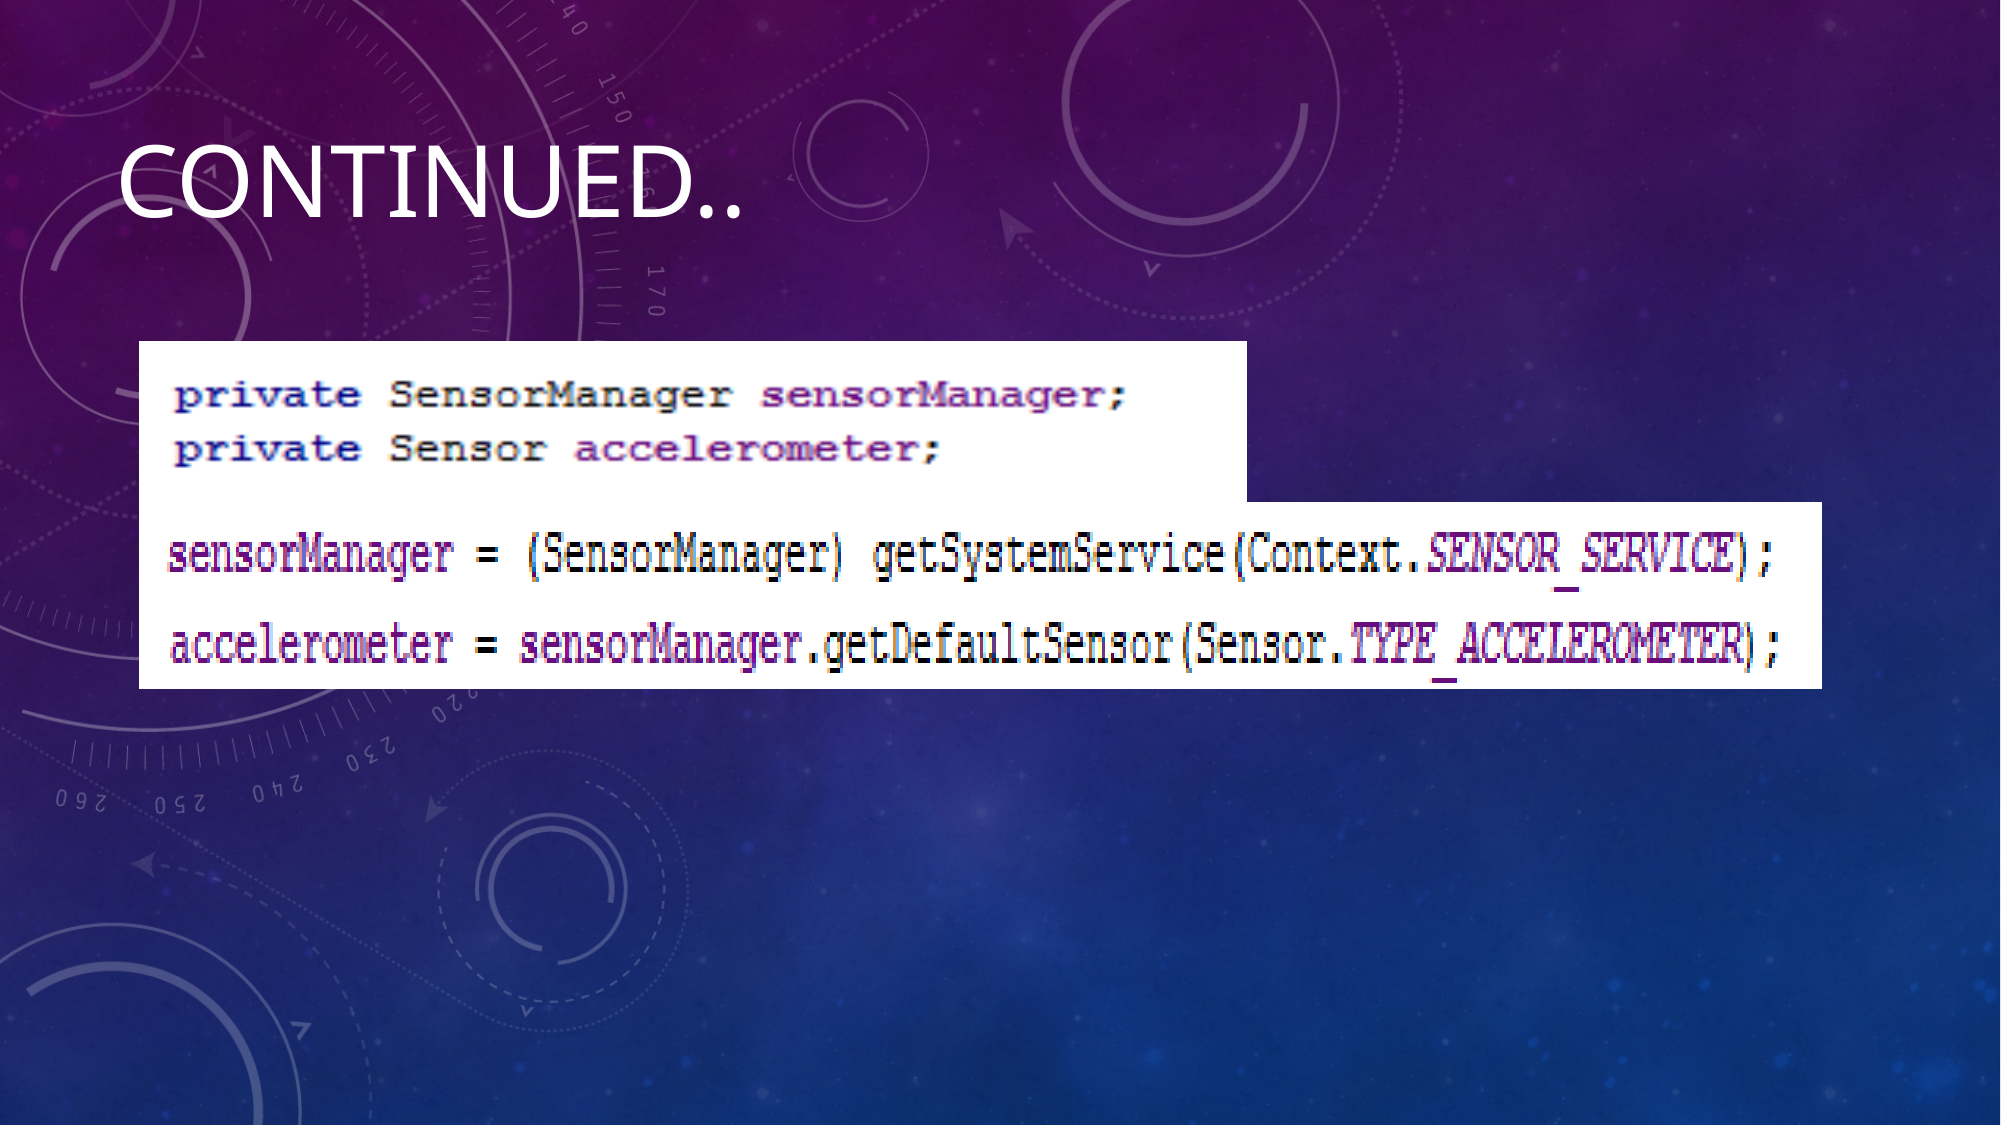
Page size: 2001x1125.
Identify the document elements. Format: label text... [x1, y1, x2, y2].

title Continued.. [100, 53, 1282, 246]
picture [0, 0, 2001, 1125]
